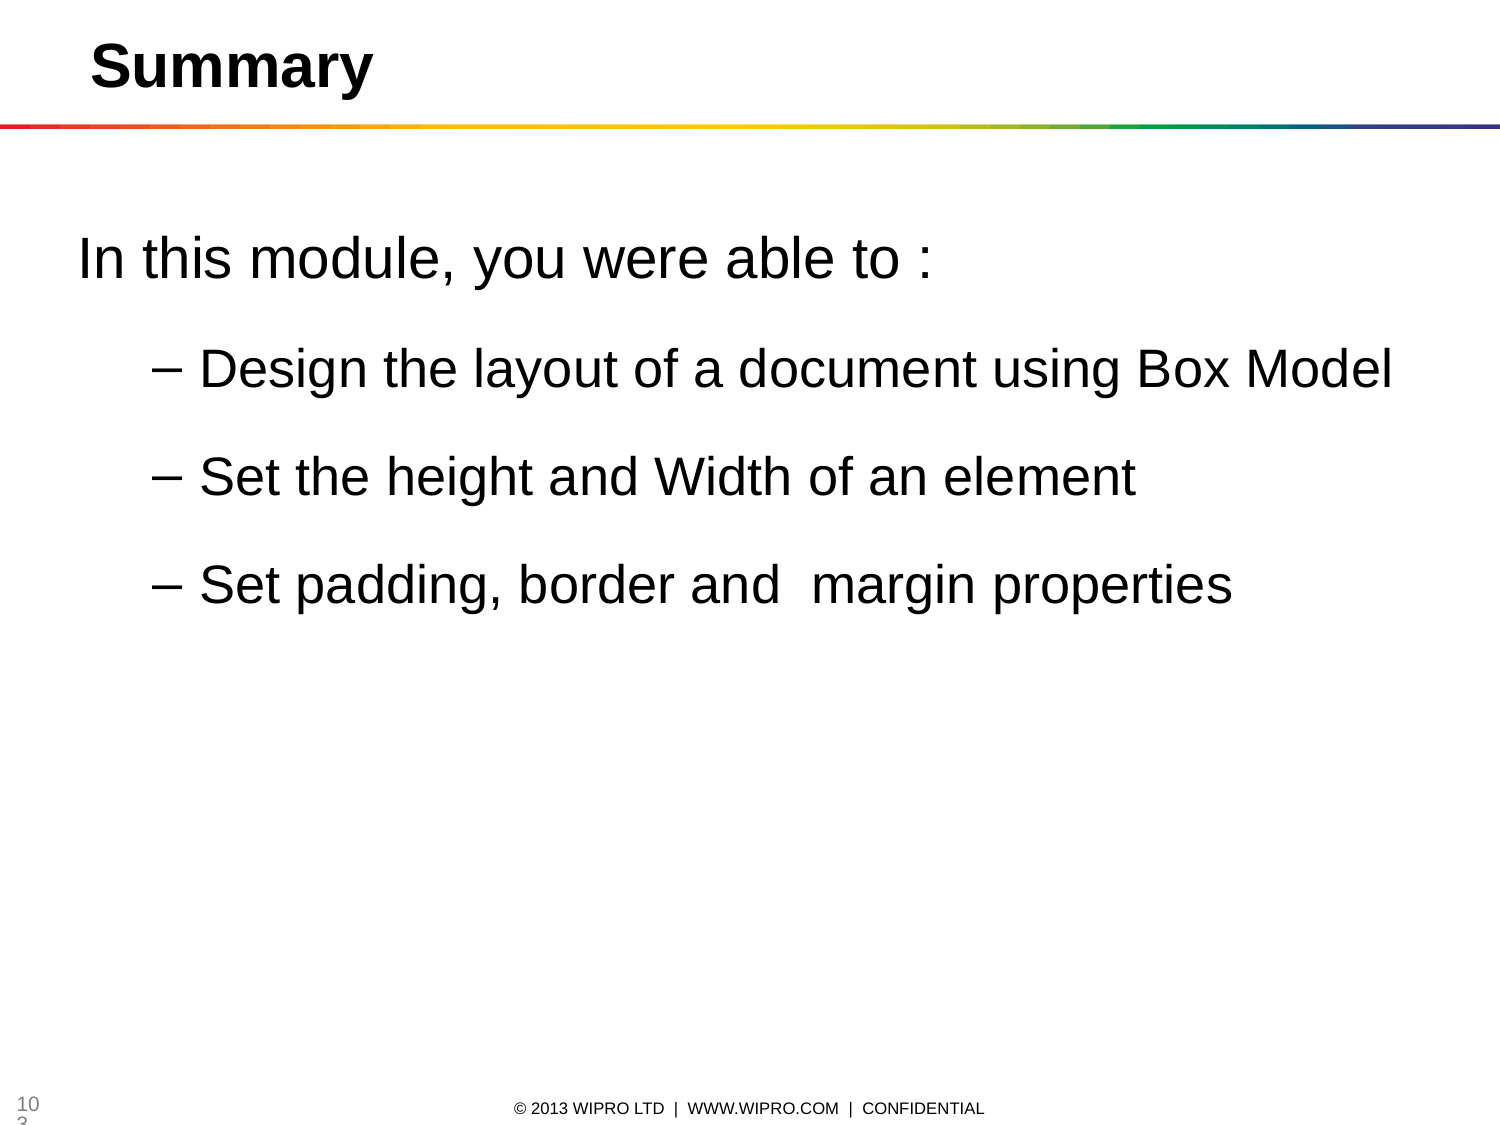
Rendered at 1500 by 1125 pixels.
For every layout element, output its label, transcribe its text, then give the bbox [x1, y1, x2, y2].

title Summary [75, 17, 1425, 109]
list In this module, you were able to : Design the layout of a document using Box Model Set the height and Width of an element Set padding, border and margin properties [62, 212, 1425, 1025]
